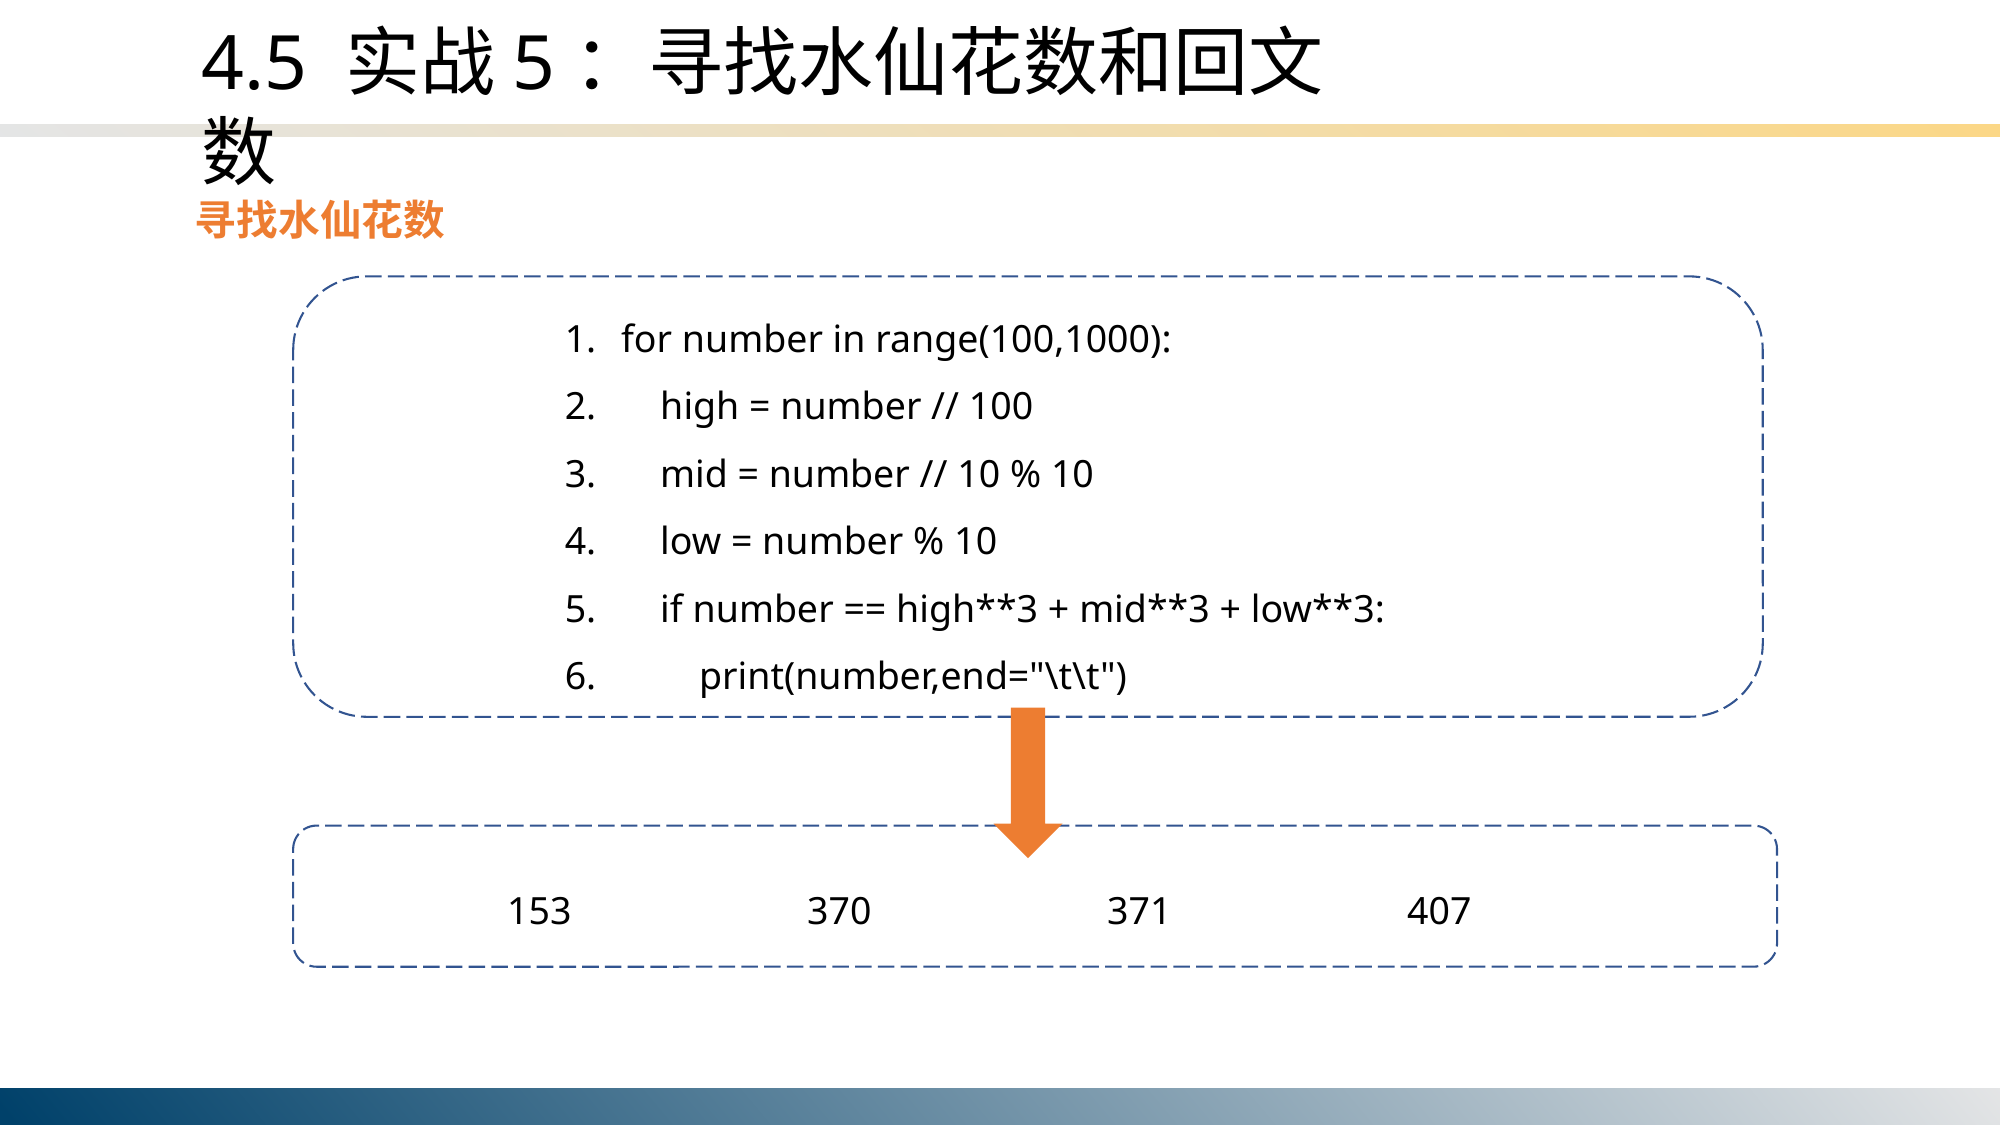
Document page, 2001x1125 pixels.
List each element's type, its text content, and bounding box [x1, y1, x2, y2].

text_box 寻找水仙花数 [96, 161, 525, 252]
text_box [993, 707, 1063, 859]
text_box [292, 824, 1779, 968]
text_box [292, 275, 1764, 718]
text_box 4.5 实战5：寻找水仙花数和回文数 [186, 7, 1354, 203]
